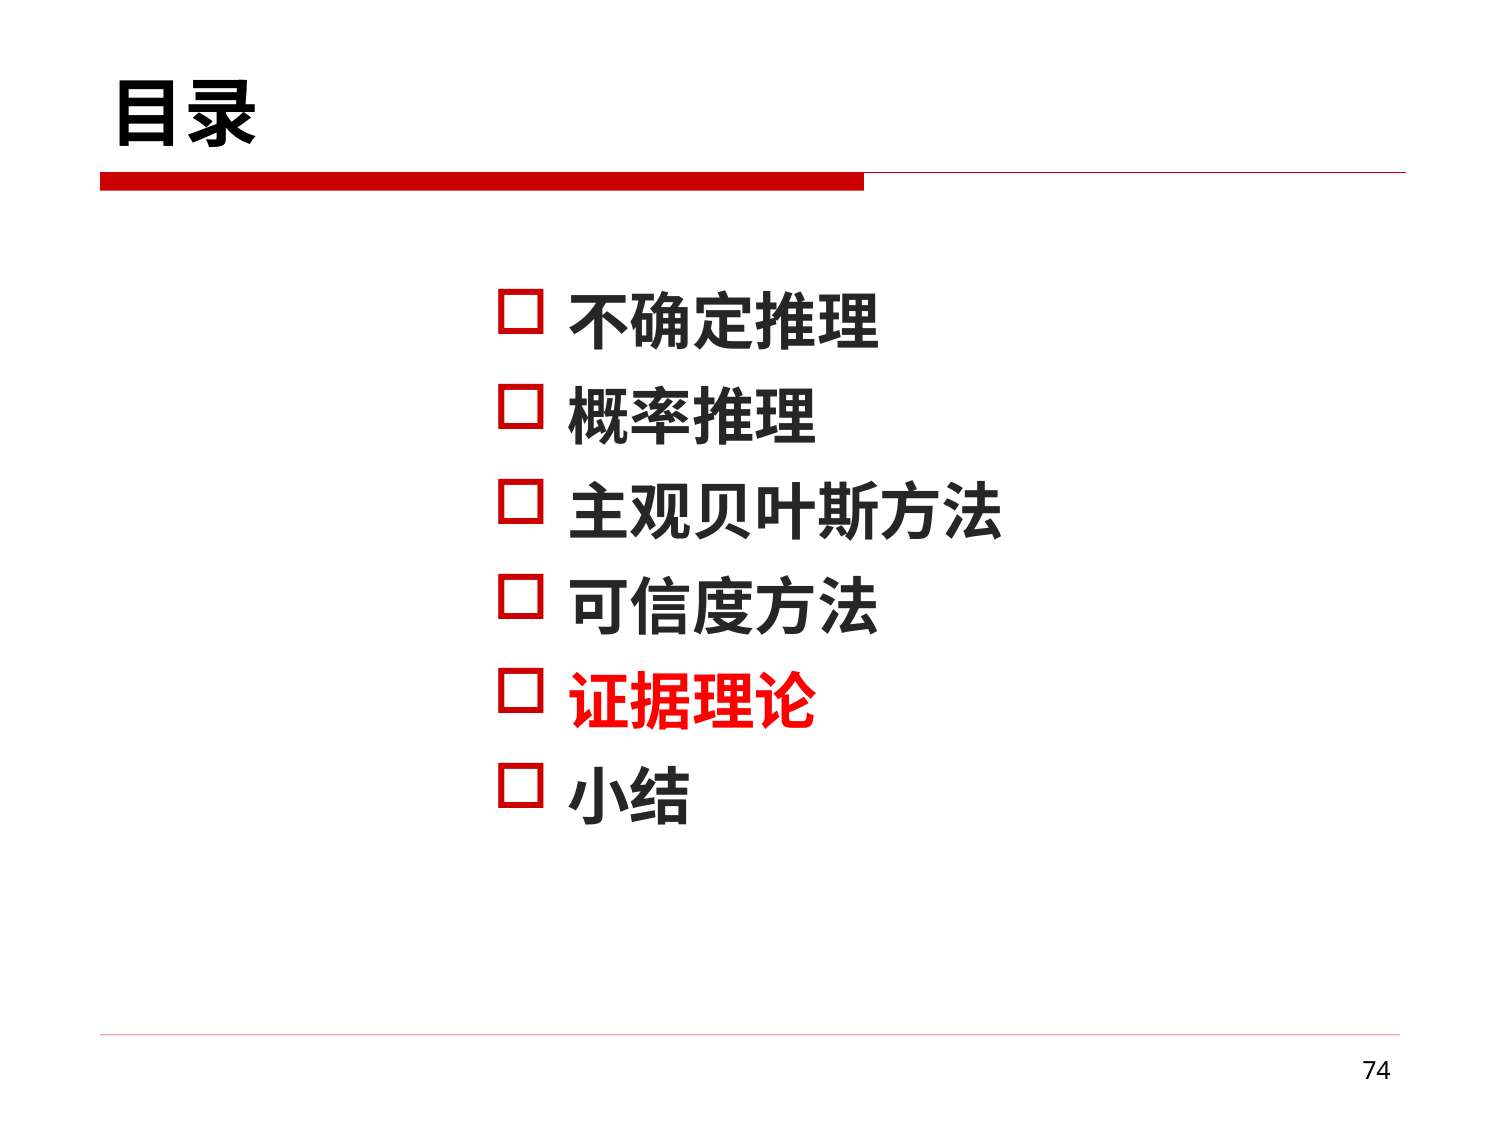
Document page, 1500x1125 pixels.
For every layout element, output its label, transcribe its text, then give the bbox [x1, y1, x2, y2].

slide_number 74 [1257, 1046, 1406, 1103]
title 目录 [94, 28, 1407, 164]
list 不确定推理 概率推理 主观贝叶斯方法 可信度方法 证据理论 小结 [478, 267, 1382, 965]
